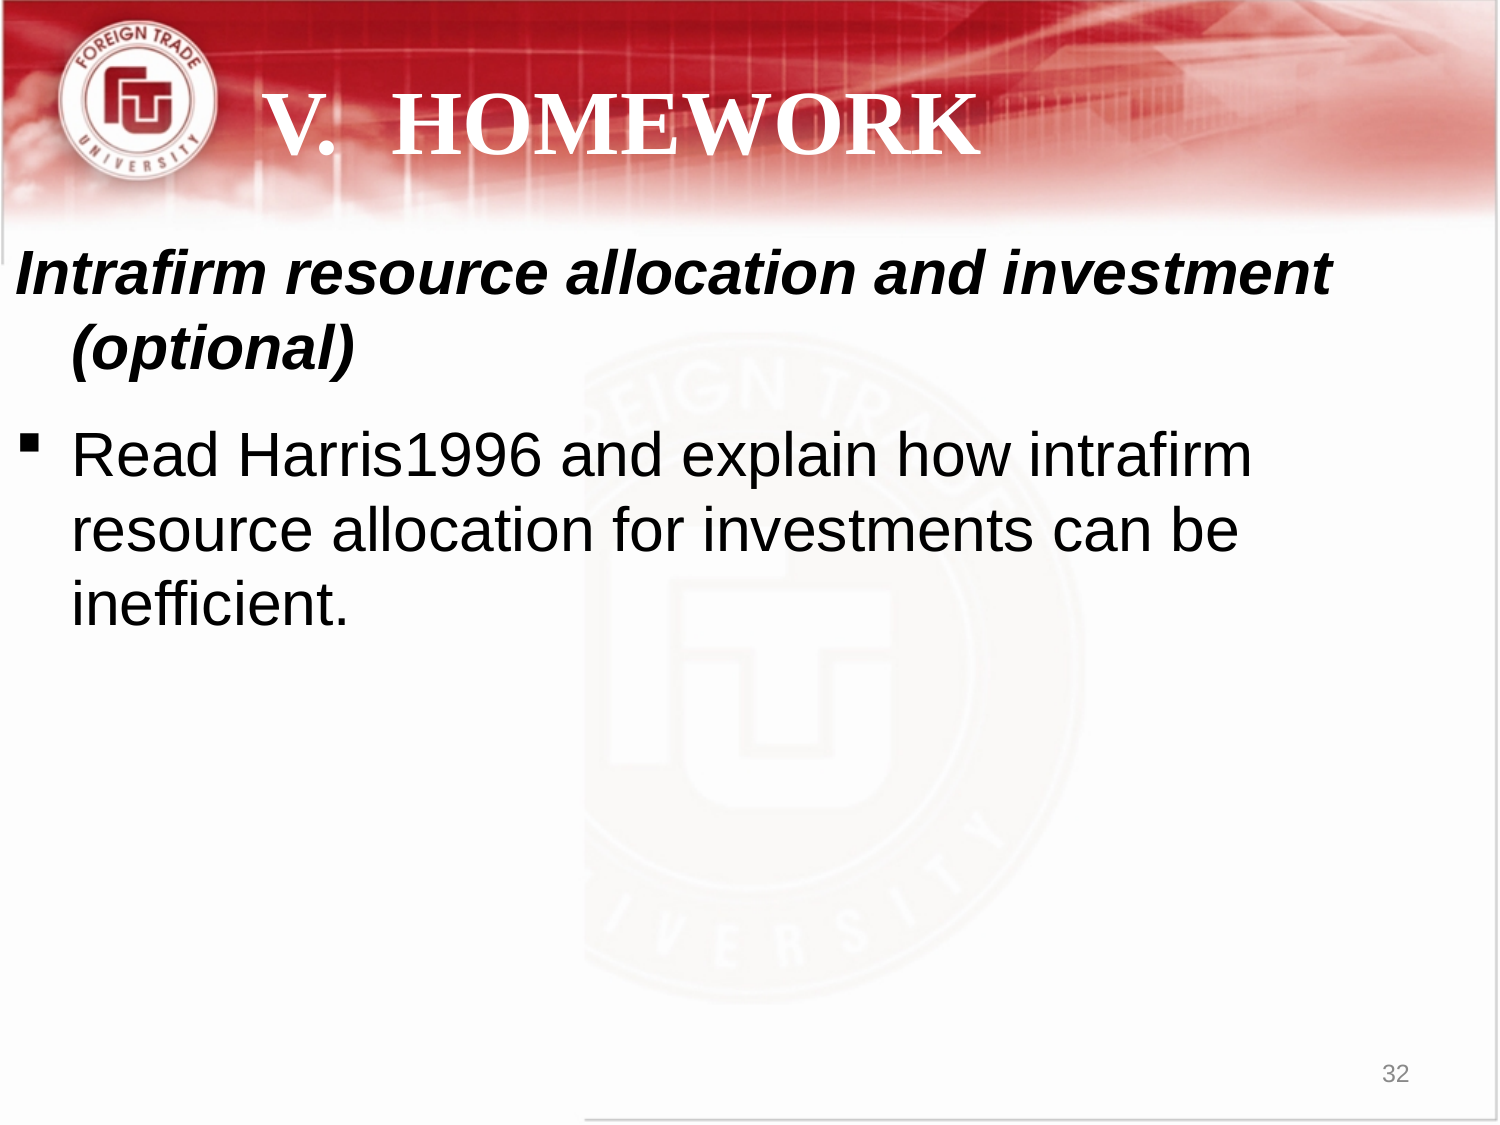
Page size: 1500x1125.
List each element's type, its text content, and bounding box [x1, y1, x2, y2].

text_box Intrafirm resource allocation and investment (optional) Read Harris1996 and explain how intrafirm resource allocation for investments can be inefficient. [0, 224, 1500, 1125]
title V. HOMEWORK [245, 35, 1500, 201]
picture [0, 0, 1500, 224]
slide_number 32 [1074, 1042, 1425, 1103]
